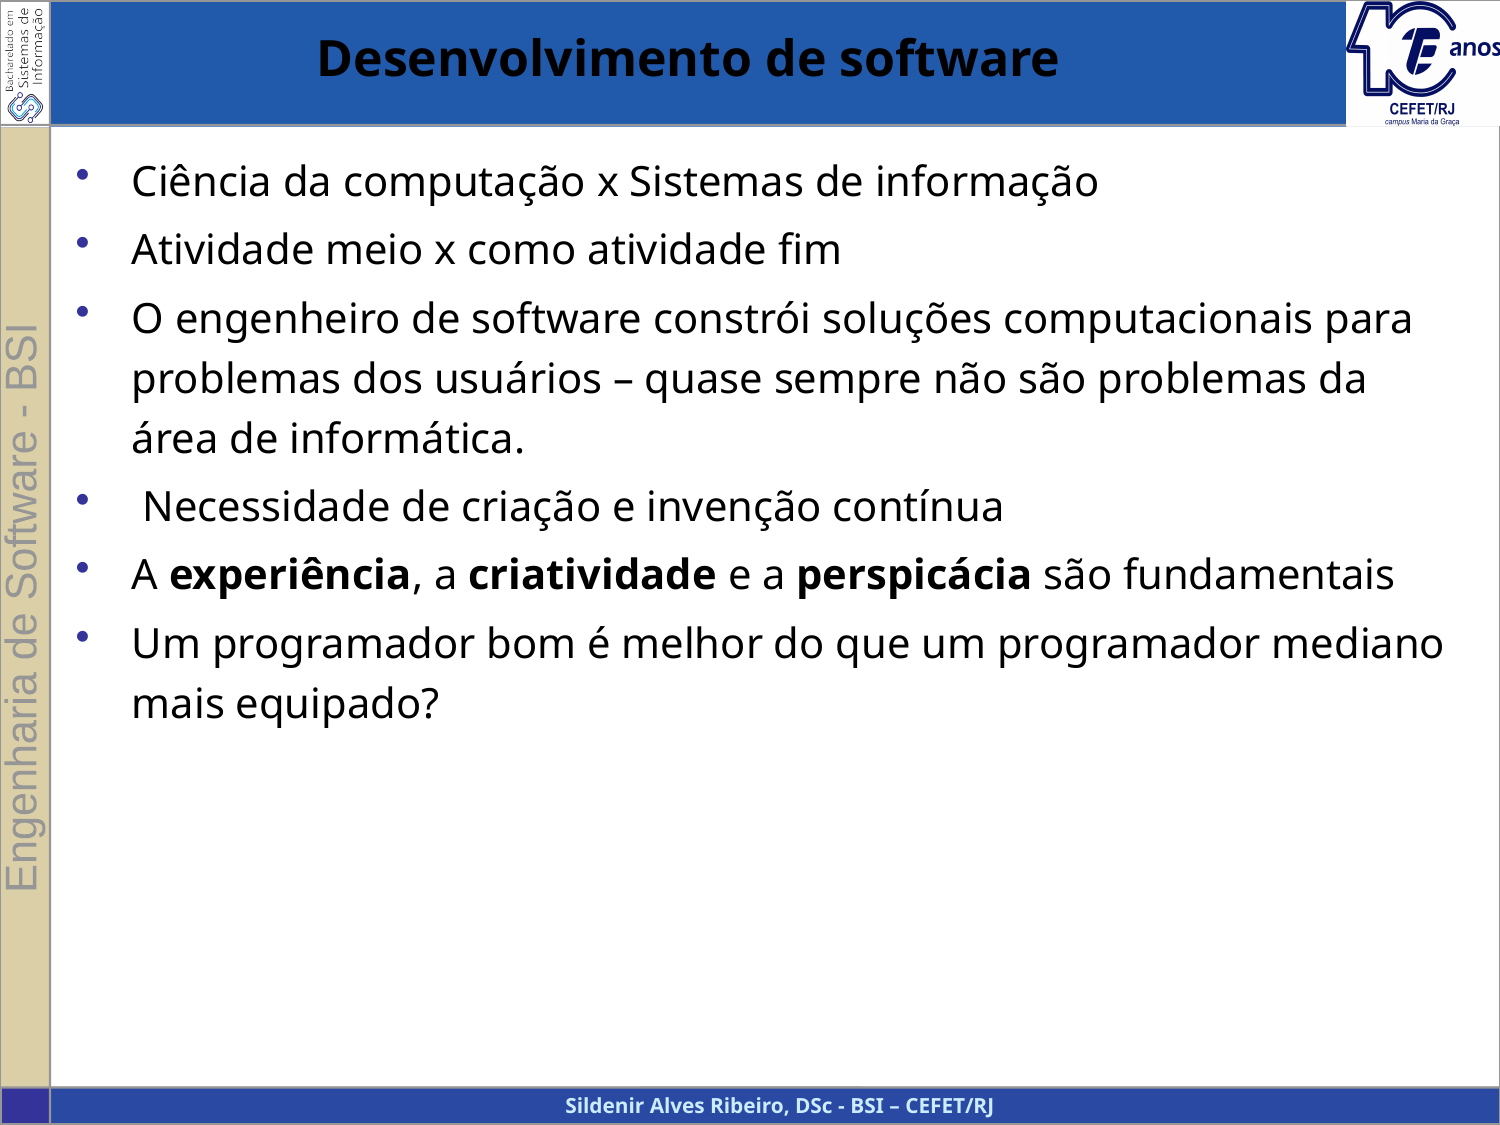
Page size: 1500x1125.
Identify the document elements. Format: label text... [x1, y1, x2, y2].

list Ciência da computação x Sistemas de informação Atividade meio x como atividade fim O engenheiro de software constrói soluções computacionais para problemas dos usuários – quase sempre não são problemas da área de informática. Necessidade de criação e invenção contínua A experiência, a criatividade e a perspicácia são fundamentais Um programador bom é melhor do que um programador mediano mais equipado? [60, 137, 1481, 988]
picture [1346, 1, 1500, 126]
title Desenvolvimento de software [60, 19, 1317, 112]
picture [6, 9, 45, 123]
